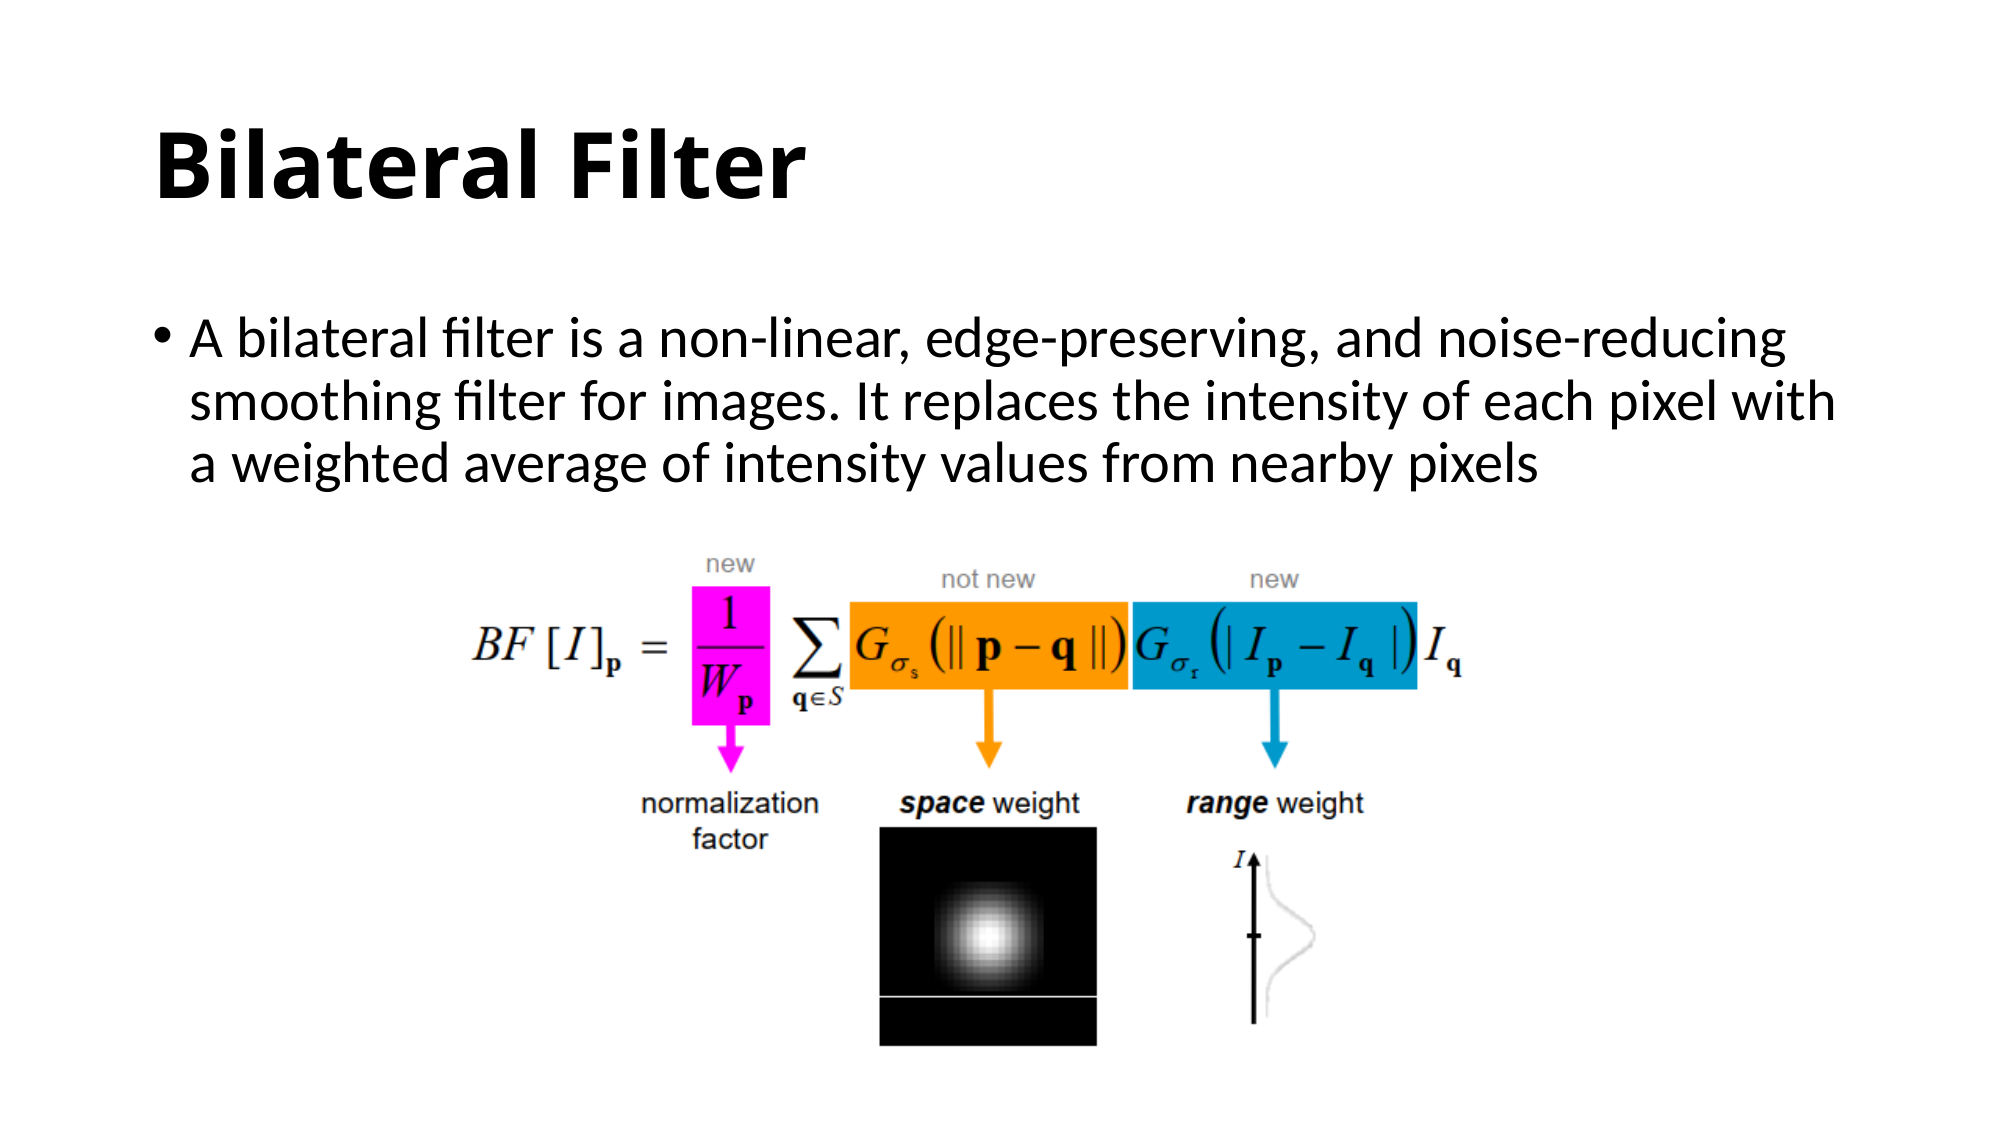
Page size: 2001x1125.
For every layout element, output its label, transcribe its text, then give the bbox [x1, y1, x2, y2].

title Bilateral Filter [137, 59, 1863, 278]
picture [414, 535, 1513, 1066]
list A bilateral filter is a non-linear, edge-preserving, and noise-reducing smoothing filter for images. It replaces the intensity of each pixel with a weighted average of intensity values from nearby pixels [137, 299, 1863, 1014]
